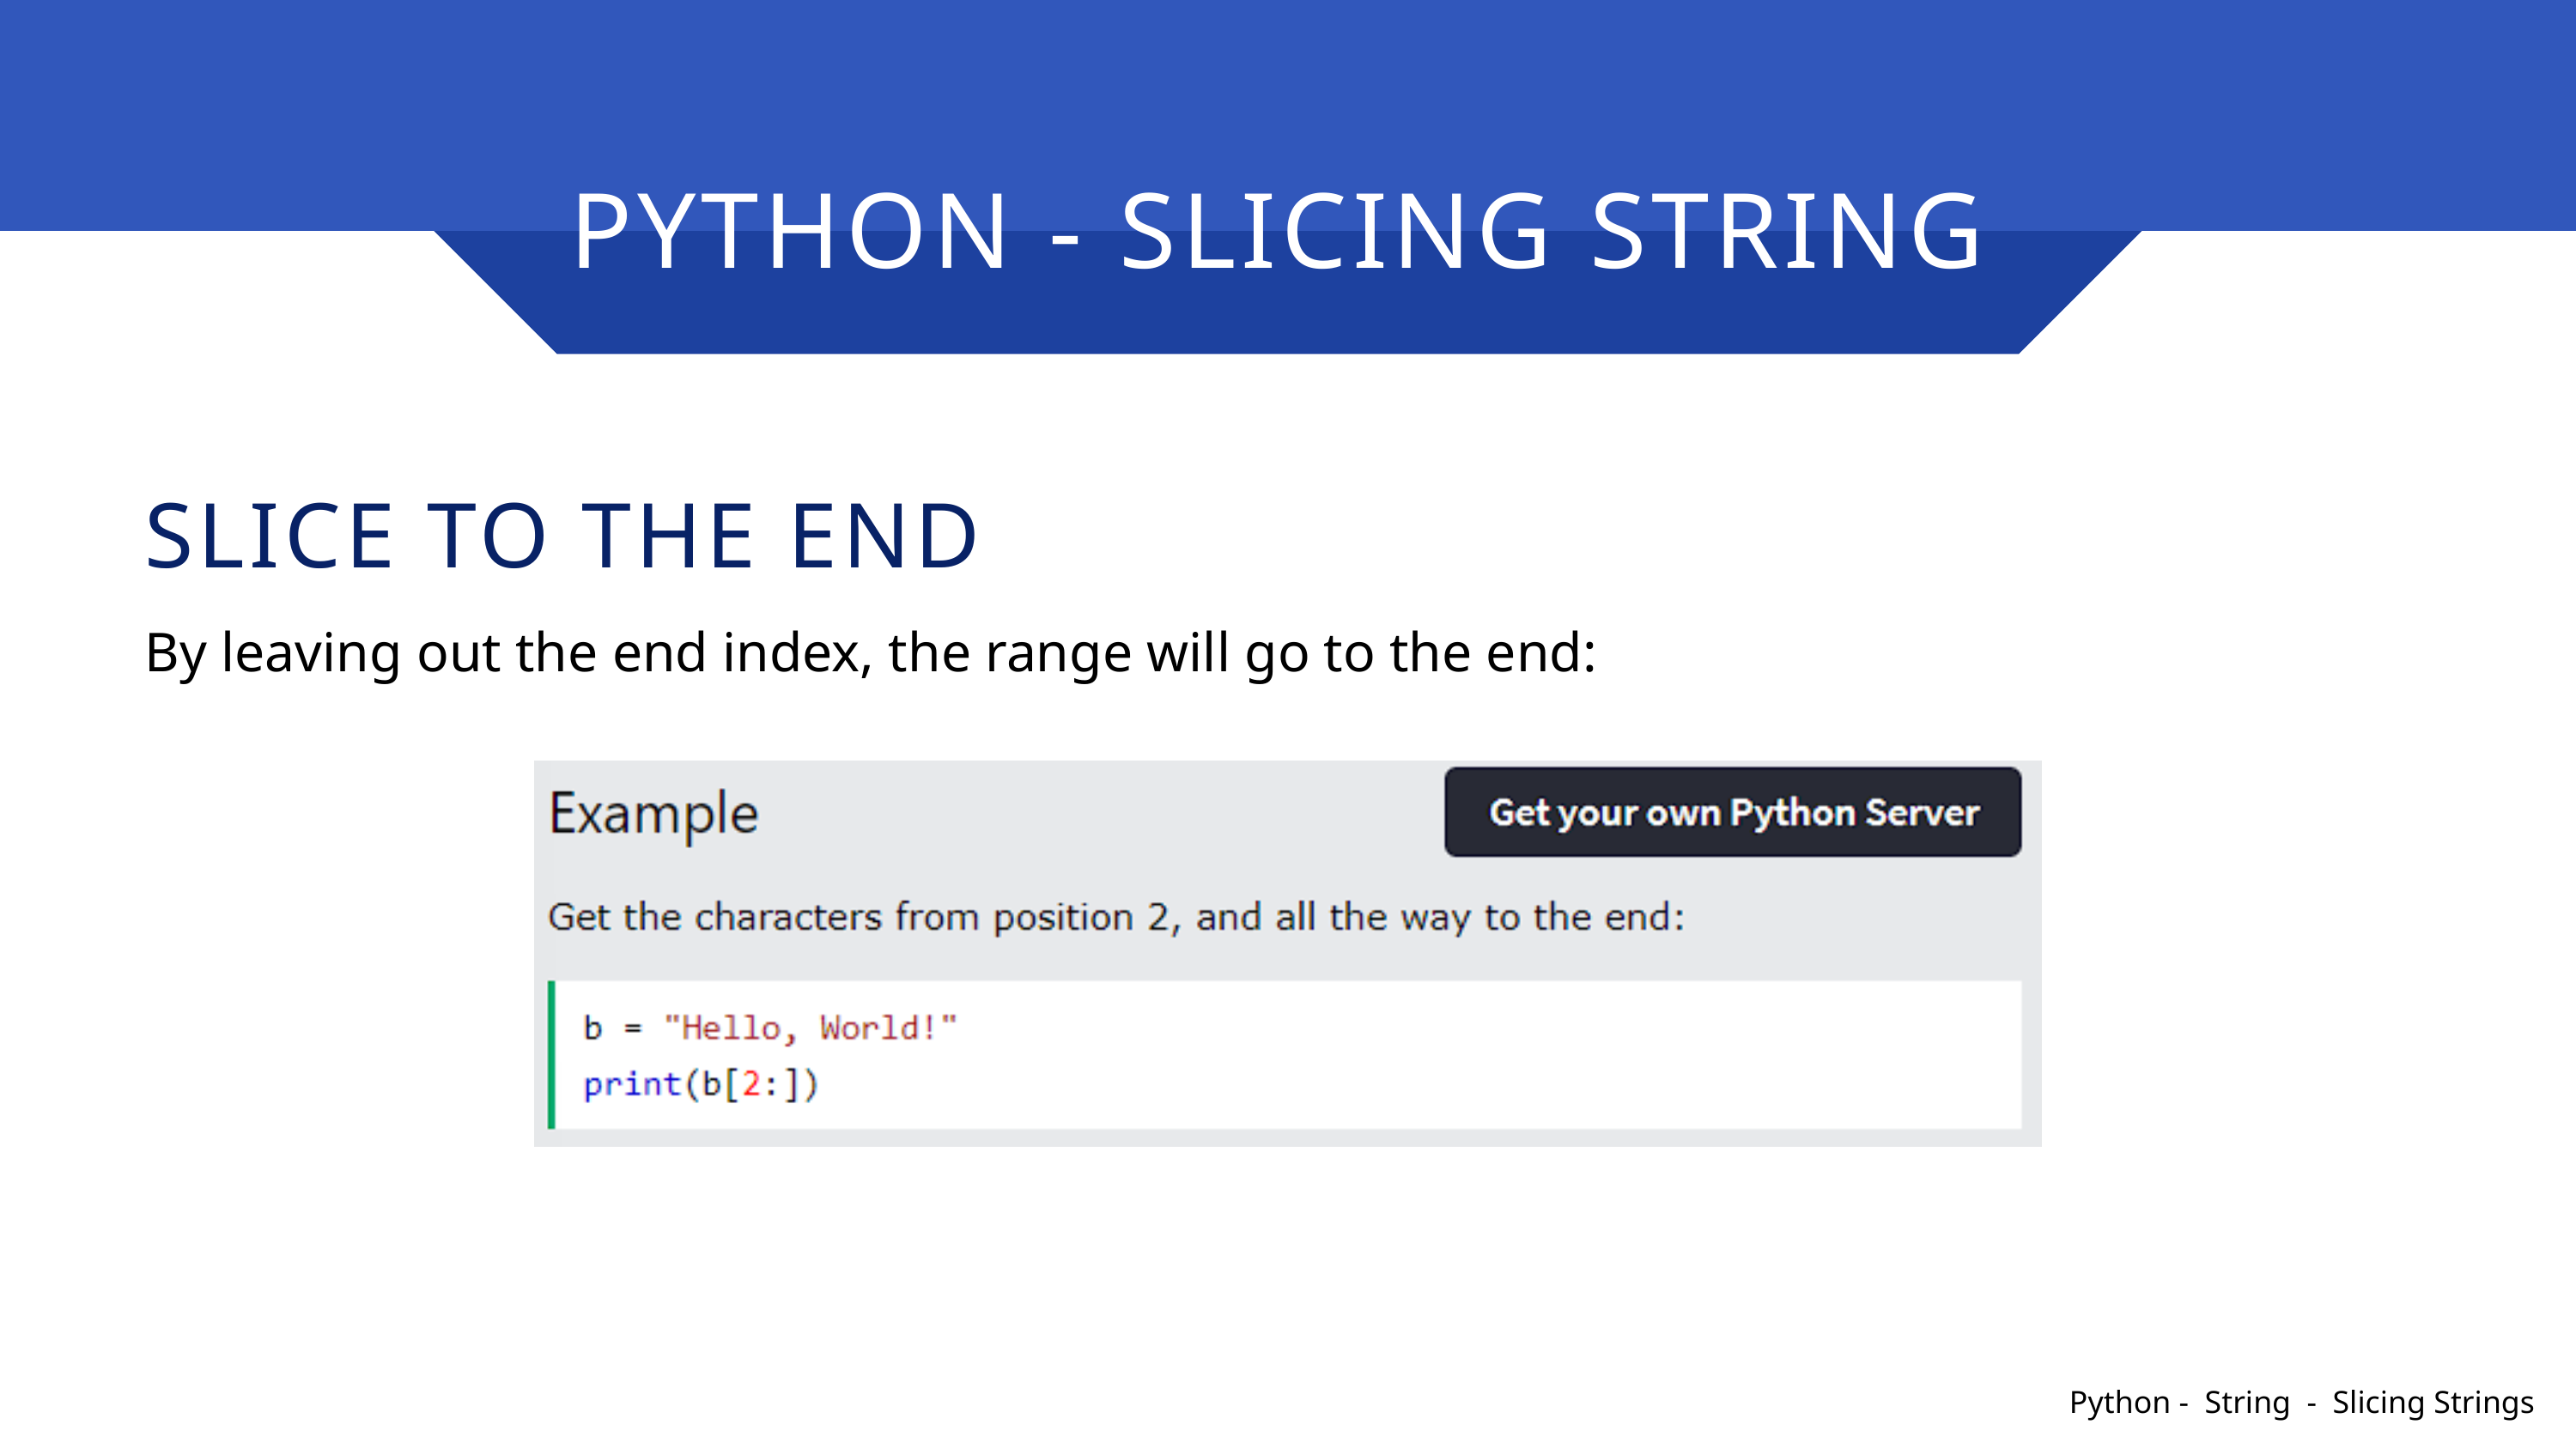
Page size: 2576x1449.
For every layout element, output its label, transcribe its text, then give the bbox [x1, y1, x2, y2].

text_box SLICE TO THE END [144, 478, 1113, 586]
text_box By leaving out the end index, the range will go to the end: [144, 617, 2354, 683]
picture [534, 761, 2042, 1147]
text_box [0, 0, 2576, 231]
text_box Python - String - Slicing Strings [2063, 1376, 2543, 1420]
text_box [429, 240, 2147, 355]
